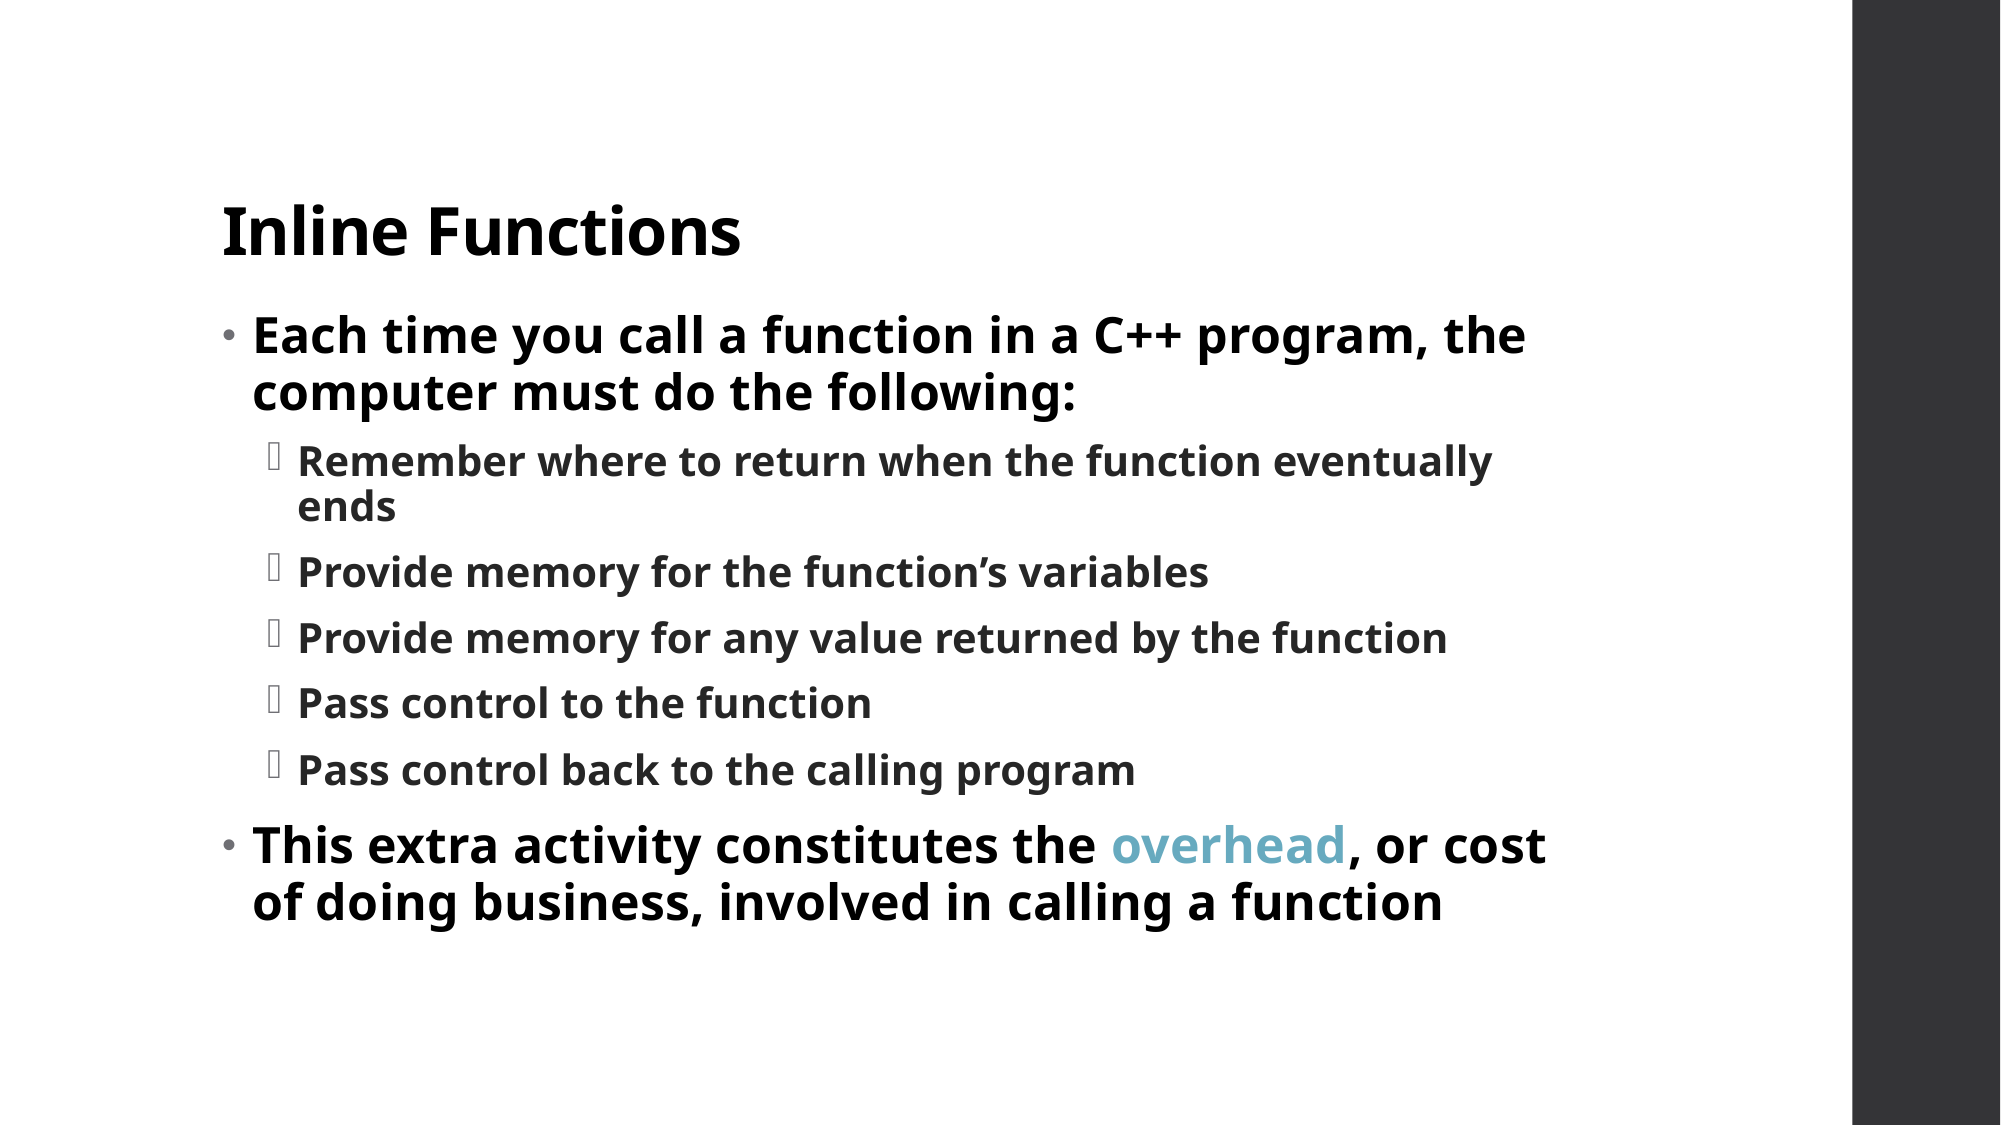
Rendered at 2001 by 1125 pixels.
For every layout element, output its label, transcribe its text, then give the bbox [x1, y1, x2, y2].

title Inline Functions [206, 60, 1797, 278]
list Each time you call a function in a C++ program, the computer must do the following: Remember where to return when the function eventually ends Provide memory for the function’s variables Provide memory for any value returned by the function Pass control to the function Pass control back to the calling program This extra activity constitutes the overhead, or cost of doing business, involved in calling a function [206, 299, 1617, 1014]
